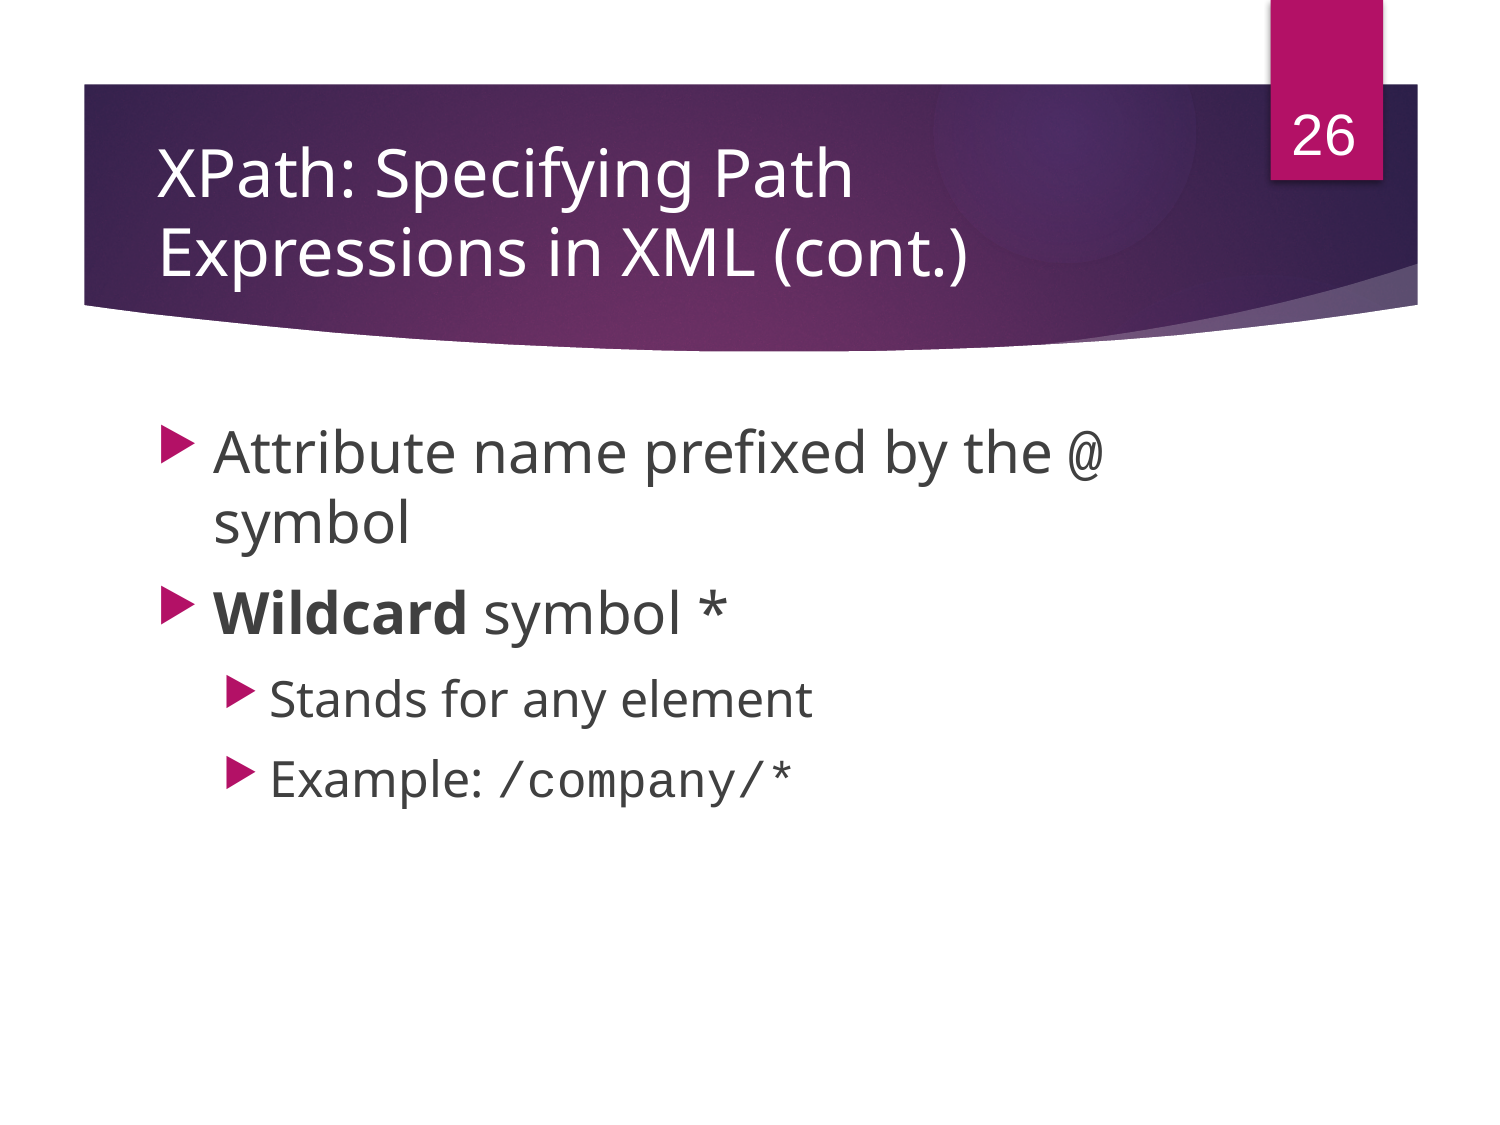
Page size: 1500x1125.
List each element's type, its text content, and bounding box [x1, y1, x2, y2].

list Attribute name prefixed by the @ symbol Wildcard symbol * Stands for any element Example: /company/* [141, 408, 1183, 988]
slide_number 26 [1259, 48, 1390, 175]
title XPath: Specifying Path Expressions in XML (cont.) [142, 152, 1183, 269]
